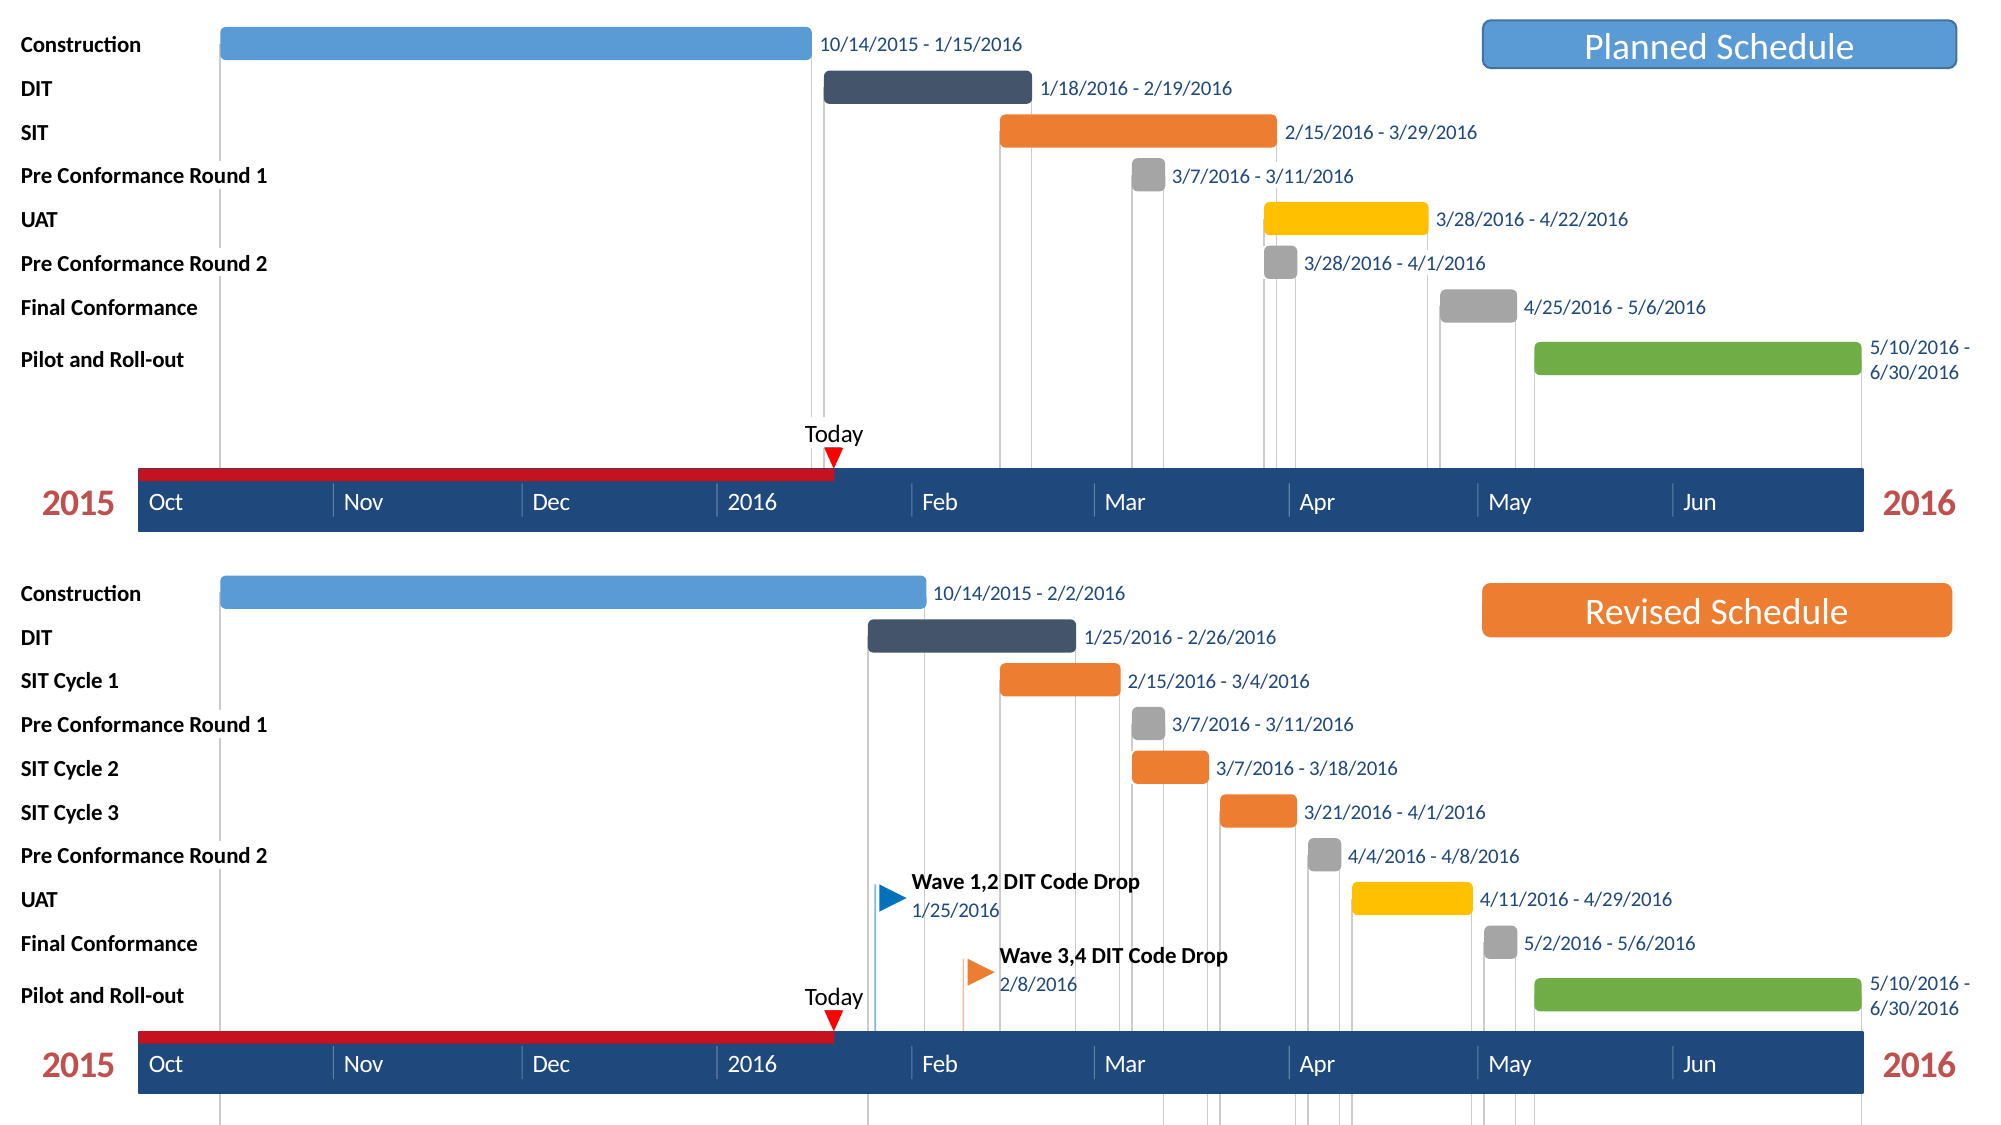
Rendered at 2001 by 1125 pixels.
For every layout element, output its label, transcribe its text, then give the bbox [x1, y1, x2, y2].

text_box 2/8/2016 [1001, 970, 1075, 996]
text_box [878, 882, 909, 914]
text_box 2016 [1882, 1039, 1957, 1086]
text_box Today [804, 417, 864, 448]
text_box [1533, 977, 1863, 1013]
text_box [1439, 288, 1519, 324]
text_box Pilot and Roll-out [20, 980, 188, 1009]
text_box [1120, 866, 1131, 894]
text_box [1130, 157, 1167, 193]
text_box 3/21/2016 - 4/1/2016 [1303, 798, 1490, 824]
text_box [138, 468, 835, 482]
text_box [966, 957, 997, 988]
text_box [868, 1030, 1163, 1095]
text_box Oct [148, 1047, 184, 1078]
text_box May [1516, 1047, 1533, 1078]
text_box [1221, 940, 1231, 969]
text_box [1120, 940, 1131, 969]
text_box 1/25/2016 [925, 896, 999, 922]
text_box [1353, 1030, 1471, 1095]
text_box Feb [922, 484, 959, 516]
text_box [1483, 924, 1519, 960]
text_box Dec [532, 1047, 571, 1078]
text_box [1262, 244, 1299, 281]
text_box [219, 574, 928, 610]
text_box 4/25/2016 - 5/6/2016 [1523, 293, 1710, 319]
text_box [998, 662, 1122, 698]
text_box [998, 113, 1279, 149]
text_box Apr [1309, 1047, 1336, 1078]
text_box Mar [1104, 484, 1147, 516]
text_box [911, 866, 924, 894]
text_box Wave 3,4 DIT Code Drop [1076, 940, 1119, 969]
text_box [1340, 1030, 1352, 1095]
text_box [822, 69, 1034, 105]
text_box [1164, 1030, 1207, 1095]
text_box [137, 1030, 220, 1095]
text_box Pre Conformance Round 2 [20, 248, 269, 277]
text_box 3/7/2016 - 3/11/2016 [1171, 710, 1358, 737]
text_box Wave 1,2 DIT Code Drop [1076, 866, 1119, 894]
text_box [1263, 200, 1430, 237]
text_box 4/4/2016 - 4/8/2016 [1347, 842, 1523, 868]
text_box 5/10/2016 - 6/30/2016 [1869, 333, 1976, 384]
text_box [823, 1011, 845, 1034]
text_box Construction [20, 29, 144, 58]
text_box Pilot and Roll-out [20, 344, 188, 373]
text_box [138, 1030, 220, 1045]
text_box 1/25/2016 [911, 896, 924, 922]
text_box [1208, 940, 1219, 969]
text_box 5/10/2016 - 6/30/2016 [1869, 969, 1976, 1020]
text_box 2016 [727, 484, 778, 516]
text_box Wave 1,2 DIT Code Drop [925, 866, 999, 894]
text_box Jun [1683, 1047, 1718, 1078]
text_box Construction [20, 578, 144, 607]
text_box Revised Schedule [1478, 579, 1956, 641]
text_box 3/28/2016 - 4/1/2016 [1303, 249, 1490, 275]
text_box Pre Conformance Round 2 [20, 840, 269, 869]
text_box Apr [1299, 484, 1336, 516]
text_box 2016 [1882, 477, 1957, 523]
text_box Final Conformance [20, 928, 200, 957]
text_box May [1488, 484, 1533, 516]
text_box [866, 618, 1078, 654]
text_box Mar [1104, 1047, 1147, 1078]
text_box [1219, 793, 1299, 829]
text_box Wave 1,2 DIT Code Drop [1001, 866, 1075, 894]
text_box [221, 1030, 867, 1095]
text_box 4/11/2016 - 4/29/2016 [1479, 885, 1678, 912]
text_box [1307, 837, 1343, 873]
text_box 2015 [41, 1039, 116, 1086]
text_box UAT [20, 884, 61, 913]
text_box Nov [343, 1047, 384, 1078]
text_box [1516, 1030, 1534, 1095]
text_box [137, 468, 1864, 532]
text_box 10/14/2015 - 1/15/2016 [819, 30, 1028, 57]
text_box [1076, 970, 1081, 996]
text_box SIT [20, 117, 50, 145]
text_box [1296, 1030, 1308, 1095]
text_box [1221, 1030, 1295, 1095]
text_box Nov [343, 484, 384, 516]
text_box 3/7/2016 - 3/18/2016 [1215, 754, 1402, 780]
text_box [1208, 1030, 1219, 1095]
text_box 2/15/2016 - 3/4/2016 [1127, 667, 1314, 693]
text_box [1309, 1030, 1339, 1095]
text_box 1/25/2016 - 2/26/2016 [1083, 623, 1282, 649]
text_box 2015 [41, 477, 116, 523]
text_box Pre Conformance Round 1 [20, 160, 269, 189]
text_box Pre Conformance Round 1 [20, 709, 269, 738]
text_box 3/7/2016 - 3/11/2016 [1171, 162, 1358, 188]
text_box Planned Schedule [1481, 19, 1958, 70]
text_box SIT Cycle 2 [20, 753, 121, 782]
text_box [1485, 1030, 1515, 1095]
text_box 5/2/2016 - 5/6/2016 [1523, 929, 1699, 955]
text_box 1/18/2016 - 2/19/2016 [1039, 74, 1238, 100]
text_box [1535, 1030, 1861, 1095]
text_box Wave 3,4 DIT Code Drop [1133, 940, 1163, 969]
text_box Final Conformance [20, 292, 200, 320]
text_box [219, 25, 813, 62]
text_box [1130, 749, 1211, 785]
text_box [1351, 880, 1474, 917]
text_box [1472, 1030, 1484, 1095]
text_box [1533, 340, 1863, 377]
text_box Dec [532, 484, 571, 516]
text_box DIT [20, 622, 55, 650]
text_box Oct [148, 484, 184, 516]
text_box SIT Cycle 1 [20, 665, 121, 694]
text_box 2/15/2016 - 3/29/2016 [1285, 118, 1483, 144]
text_box 2016 [727, 1047, 778, 1078]
text_box Jun [1683, 484, 1718, 516]
text_box [221, 1030, 835, 1045]
text_box Feb [922, 1047, 959, 1078]
text_box Apr [1299, 1047, 1308, 1078]
text_box 3/28/2016 - 4/22/2016 [1435, 205, 1634, 232]
text_box Wave 3,4 DIT Code Drop [1164, 940, 1207, 969]
text_box May [1488, 1047, 1515, 1078]
text_box Today [804, 980, 864, 1011]
text_box [1130, 705, 1167, 742]
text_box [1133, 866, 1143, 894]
text_box UAT [20, 204, 61, 233]
text_box Wave 3,4 DIT Code Drop [1001, 940, 1075, 969]
text_box 10/14/2015 - 2/2/2016 [932, 579, 1131, 605]
text_box SIT Cycle 3 [20, 797, 121, 825]
text_box DIT [20, 73, 55, 102]
text_box [824, 448, 845, 472]
